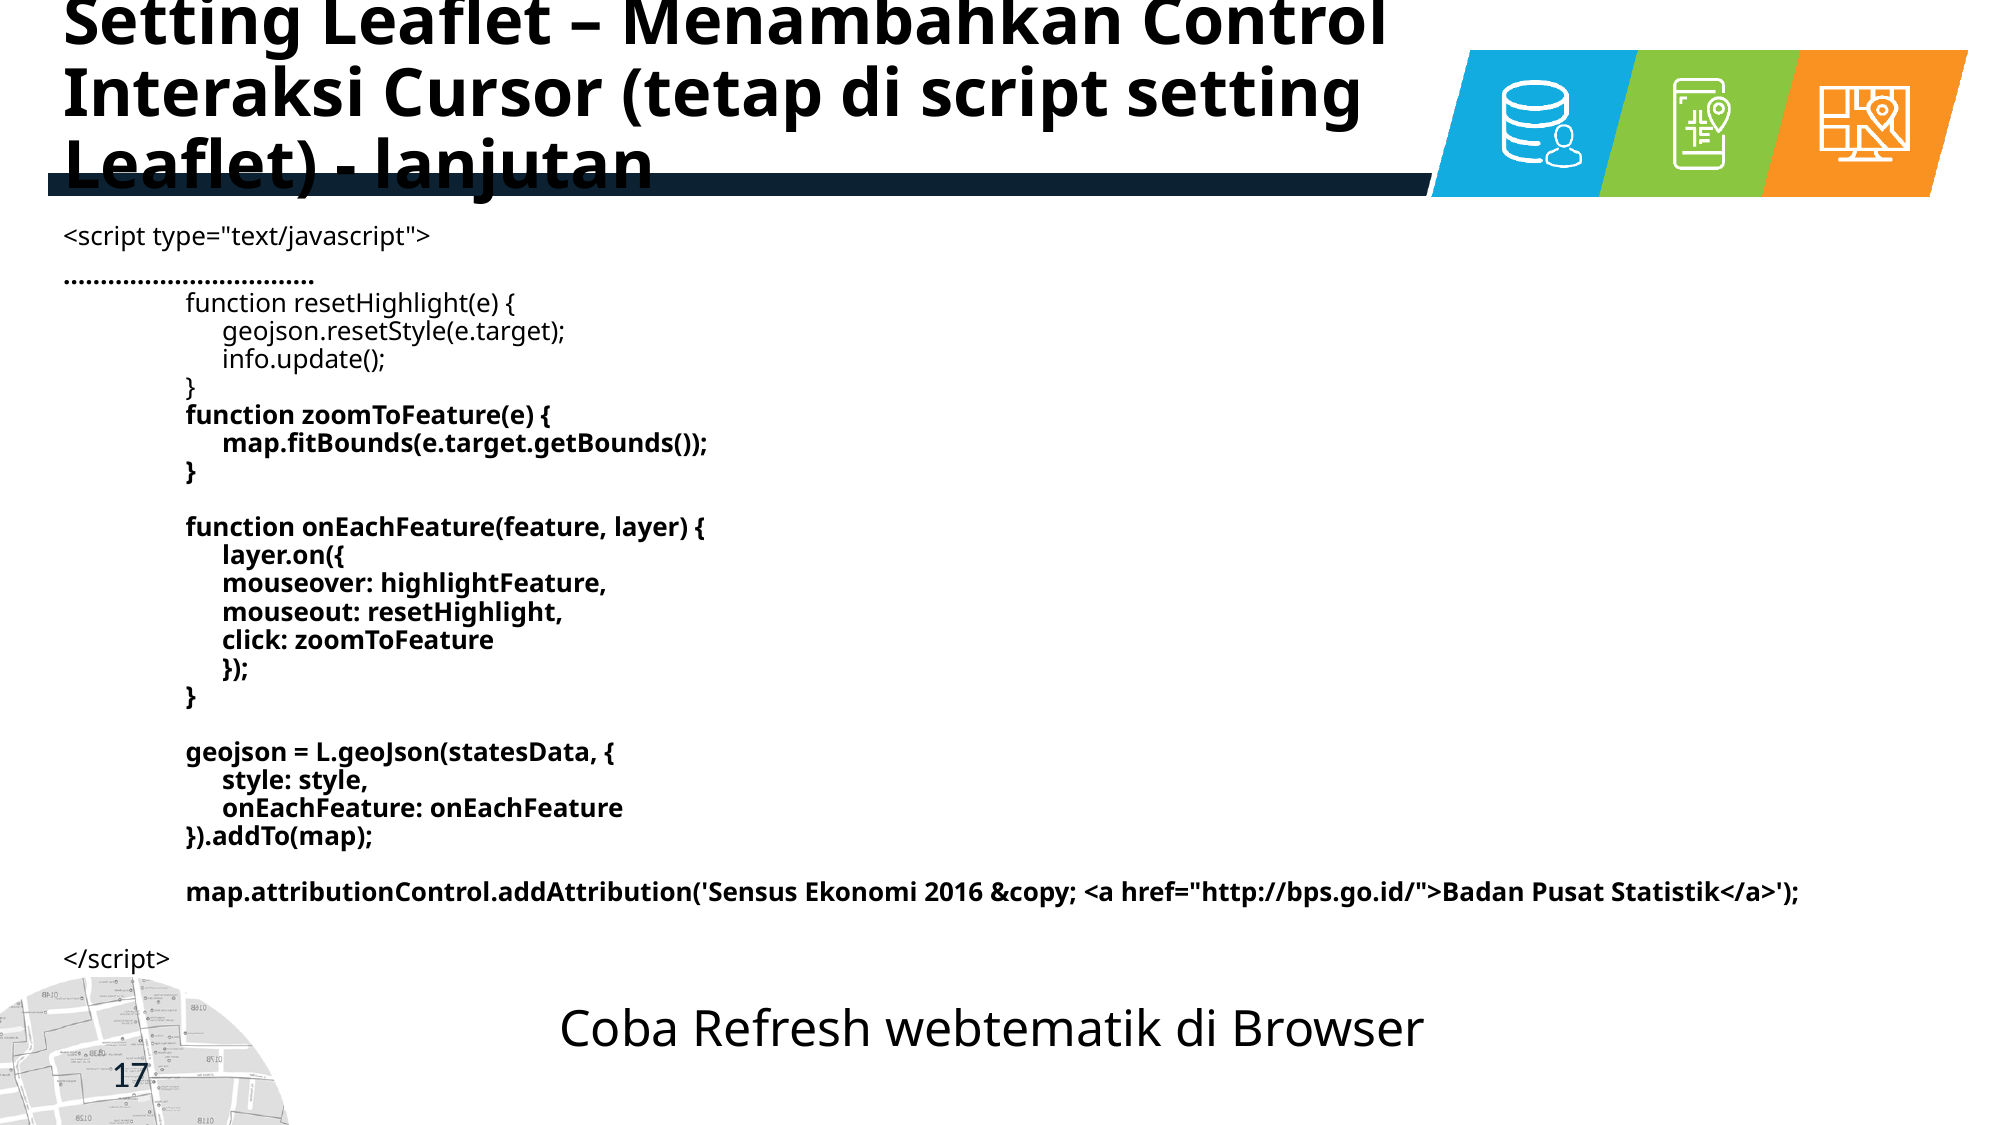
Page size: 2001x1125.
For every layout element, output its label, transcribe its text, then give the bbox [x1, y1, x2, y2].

picture [48, 50, 1968, 197]
text_box Coba Refresh webtematik di Browser [544, 996, 1507, 1091]
title Setting Leaflet – Menambahkan Control Interaksi Cursor (tetap di script setting Leaflet) - lanjutan [48, 31, 1405, 159]
list <script type="text/javascript"> ……………………………. function resetHighlight(e) { geojson.resetStyle(e.target); info.update(); } function zoomToFeature(e) { map.fitBounds(e.target.getBounds()); } function onEachFeature(feature, layer) { layer.on({ mouseover: highlightFeature, mouseout: resetHighlight, click: zoomToFeature }); } geojson = L.geoJson(statesData, { style: style, onEachFeature: onEachFeature }).addTo(map); map.attributionControl.addAttribution('Sensus Ekonomi 2016 &copy; <a href="http://bps.go.id/">Badan Pusat Statistik</a>'); </script> [48, 215, 1941, 985]
picture [0, 977, 289, 1125]
